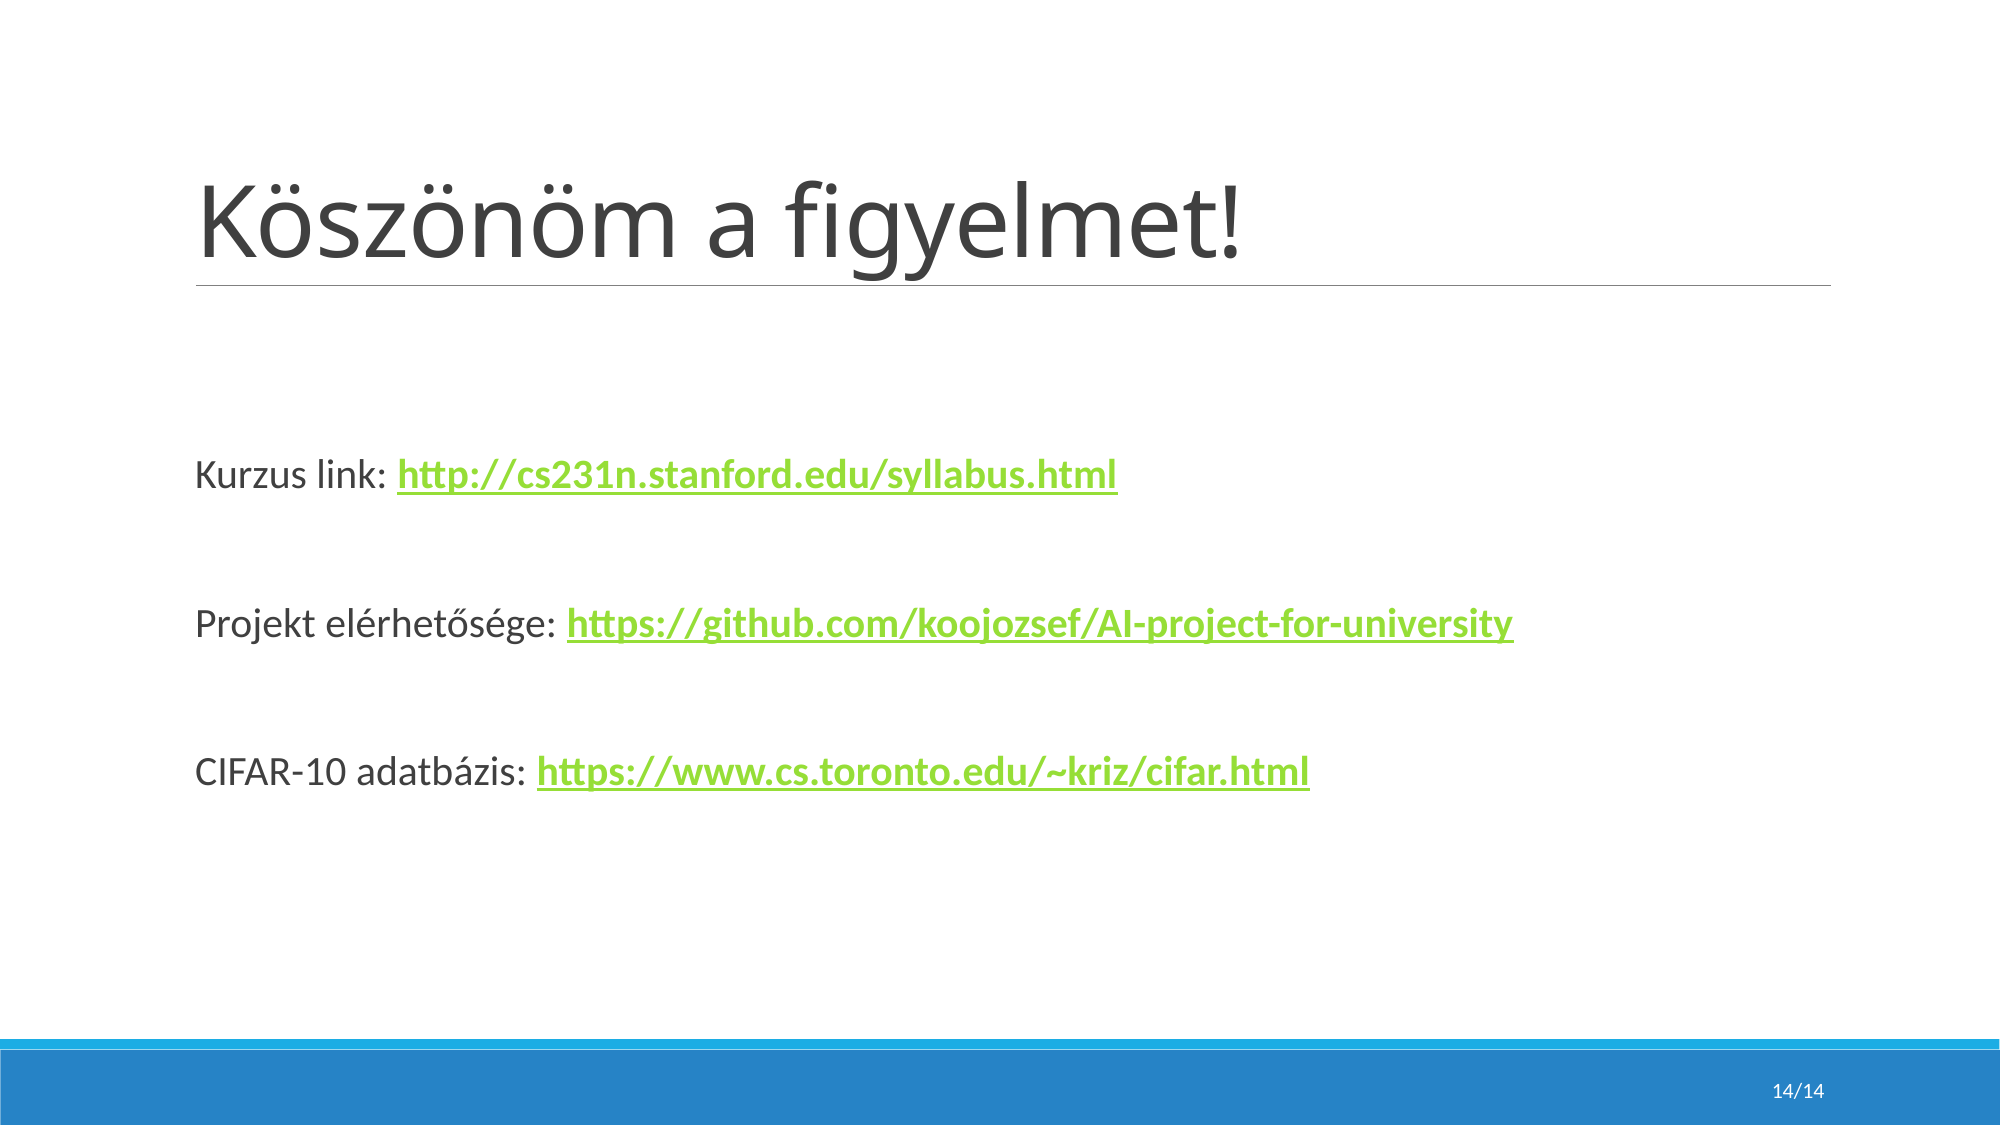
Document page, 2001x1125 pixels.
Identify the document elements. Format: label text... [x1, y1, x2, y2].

list Kurzus link: http://cs231n.stanford.edu/syllabus.html Projekt elérhetősége: https://github.com/koojozsef/AI-project-for-university CIFAR-10 adatbázis: https://www.cs.toronto.edu/~kriz/cifar.html [180, 366, 1830, 963]
slide_number 14/14 [1624, 1059, 1840, 1120]
title Köszönöm a figyelmet! [180, 47, 1830, 285]
